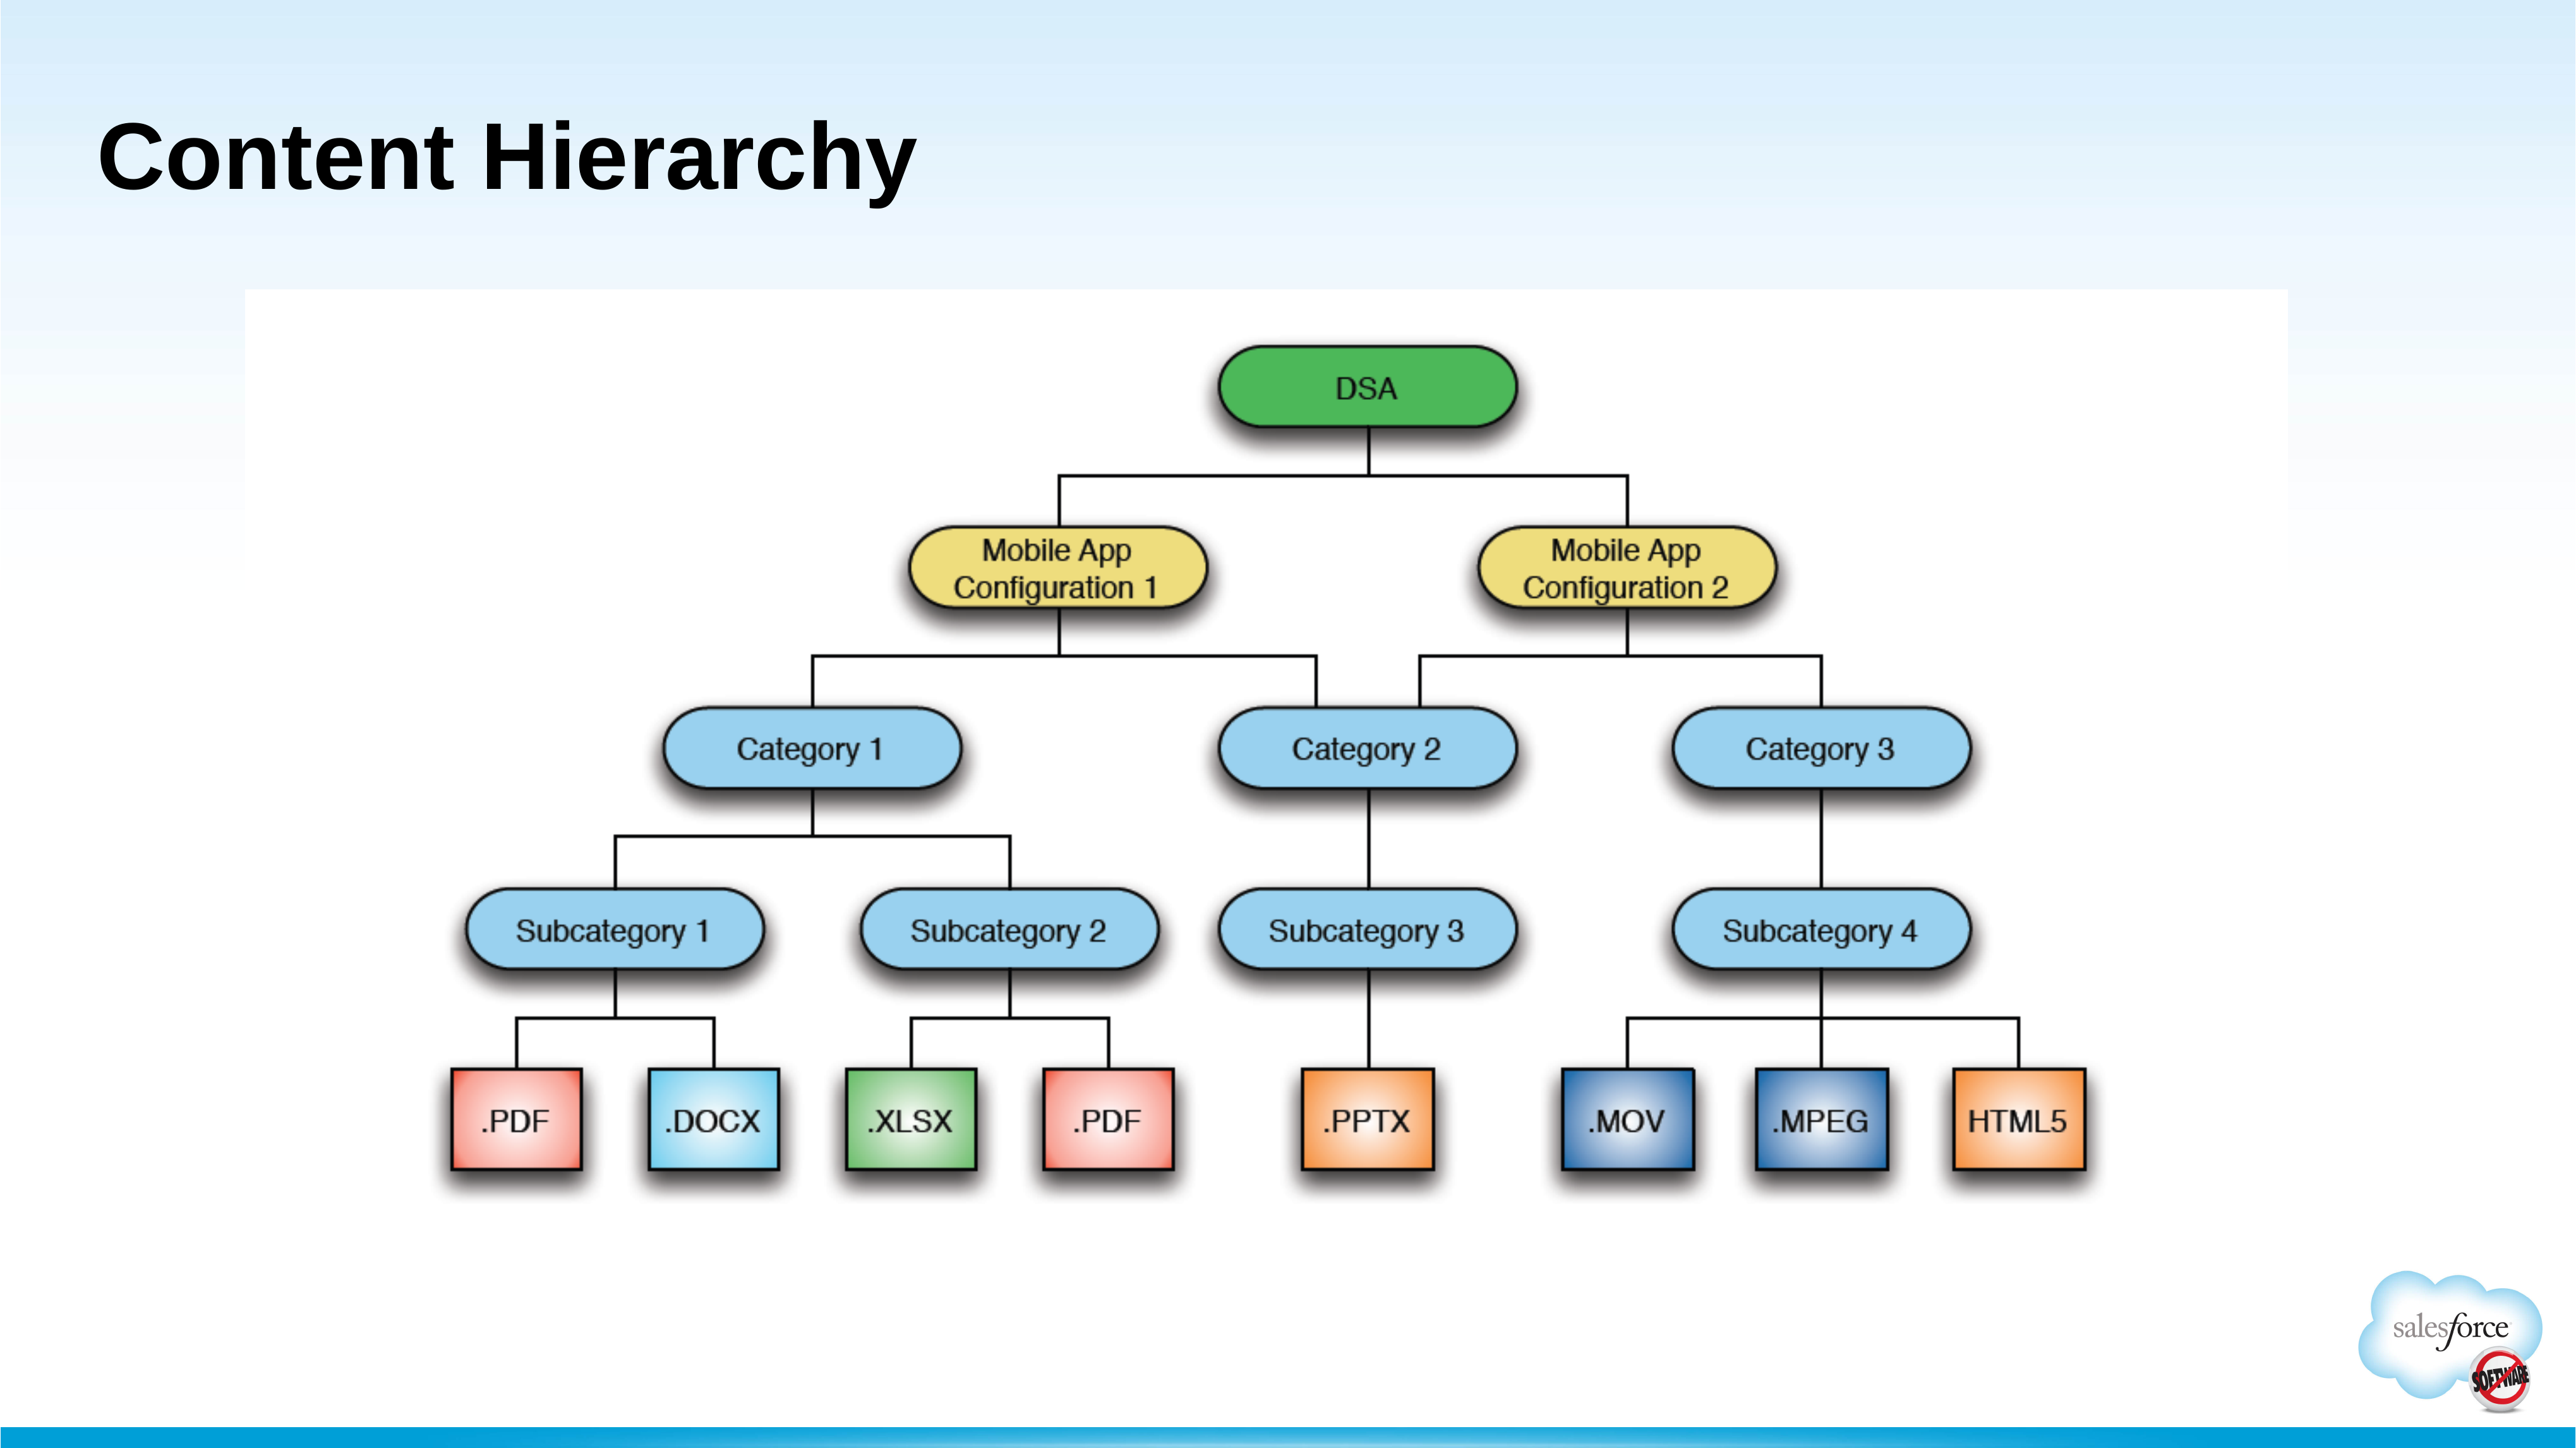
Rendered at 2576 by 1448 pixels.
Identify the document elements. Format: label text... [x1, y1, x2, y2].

picture [1, 0, 2576, 1448]
title Content Hierarchy [88, 54, 2407, 248]
